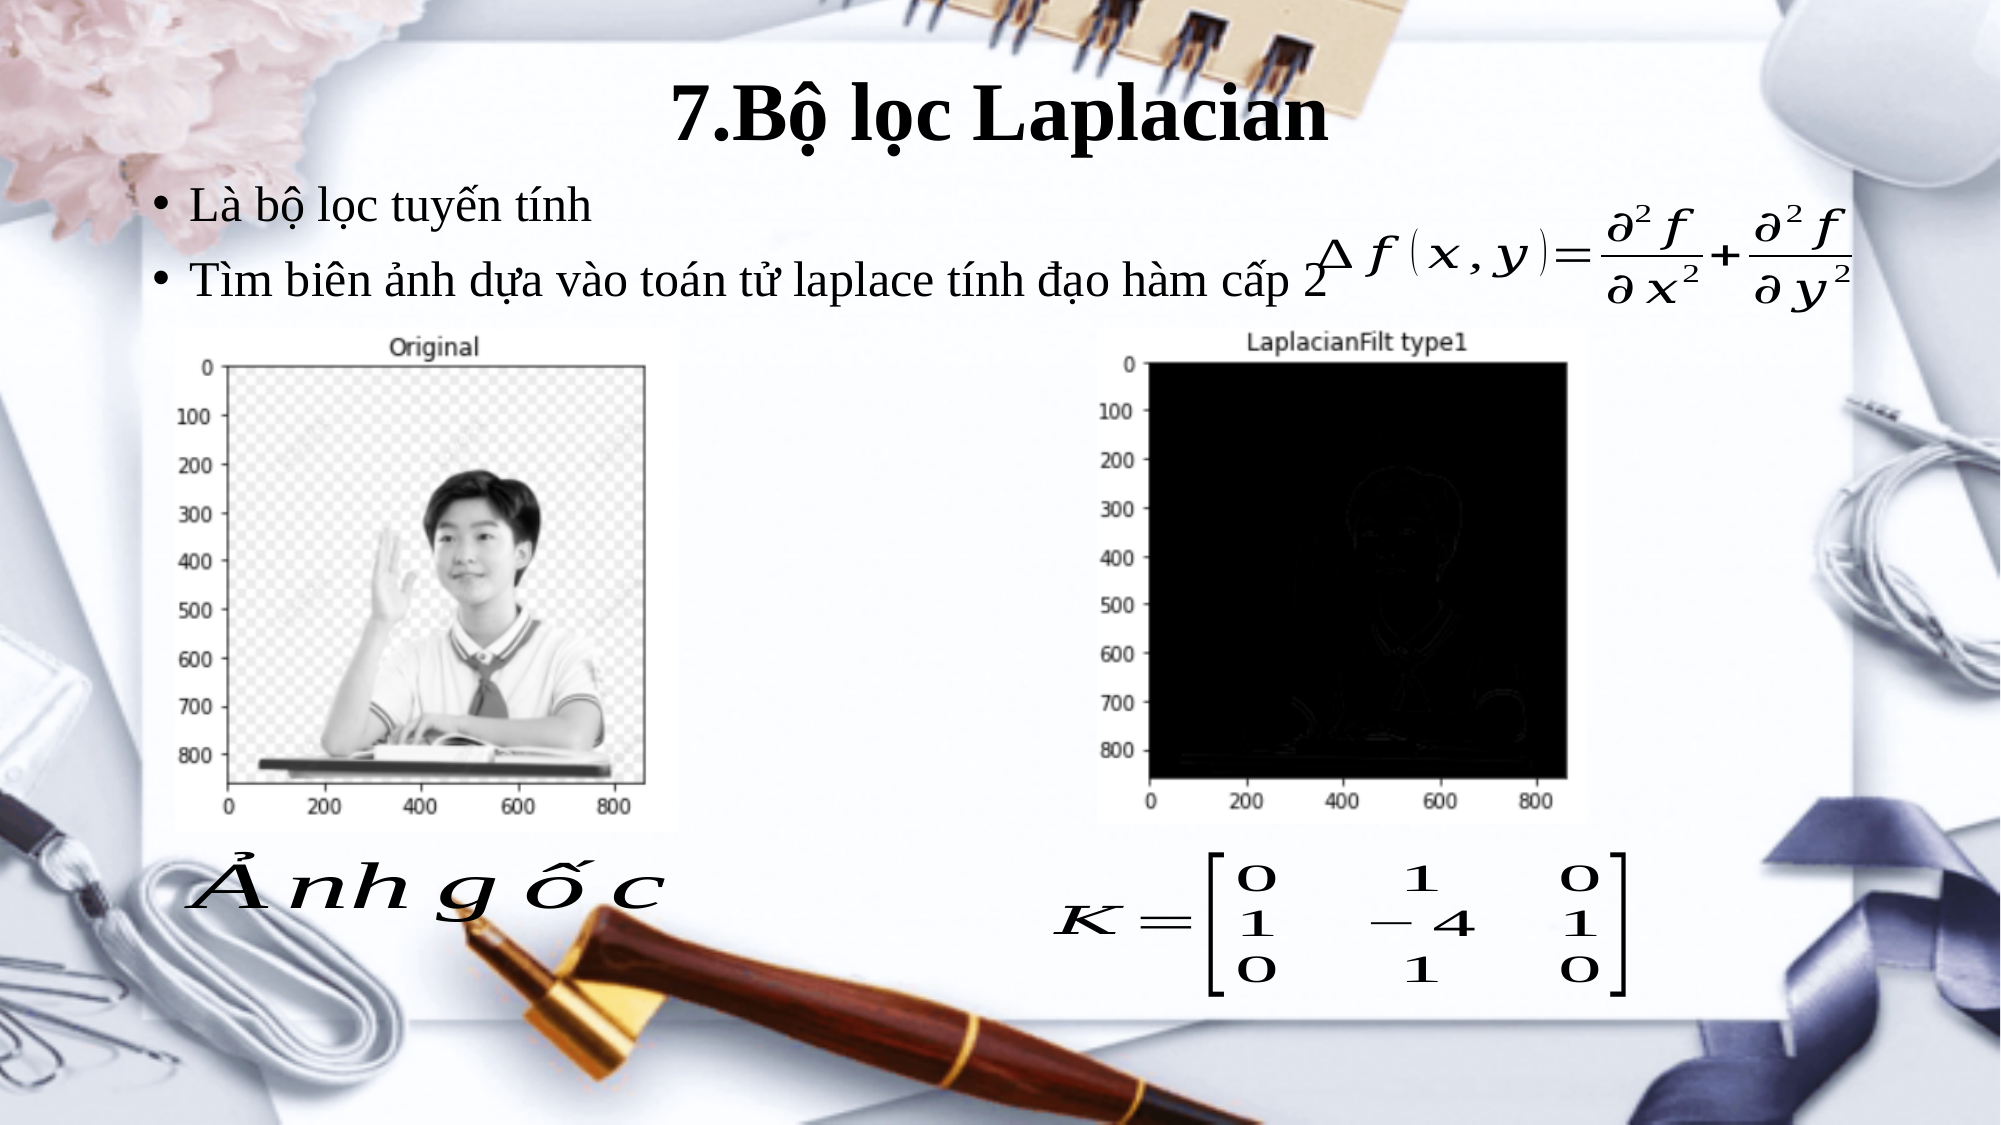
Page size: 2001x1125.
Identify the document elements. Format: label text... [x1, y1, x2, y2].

picture [0, 0, 2001, 1125]
list Là bộ lọc tuyến tính Tìm biên ảnh dựa vào toán tử laplace tính đạo hàm cấp 2 [137, 170, 1863, 885]
title 7.Bộ lọc Laplacian [137, 56, 1863, 170]
